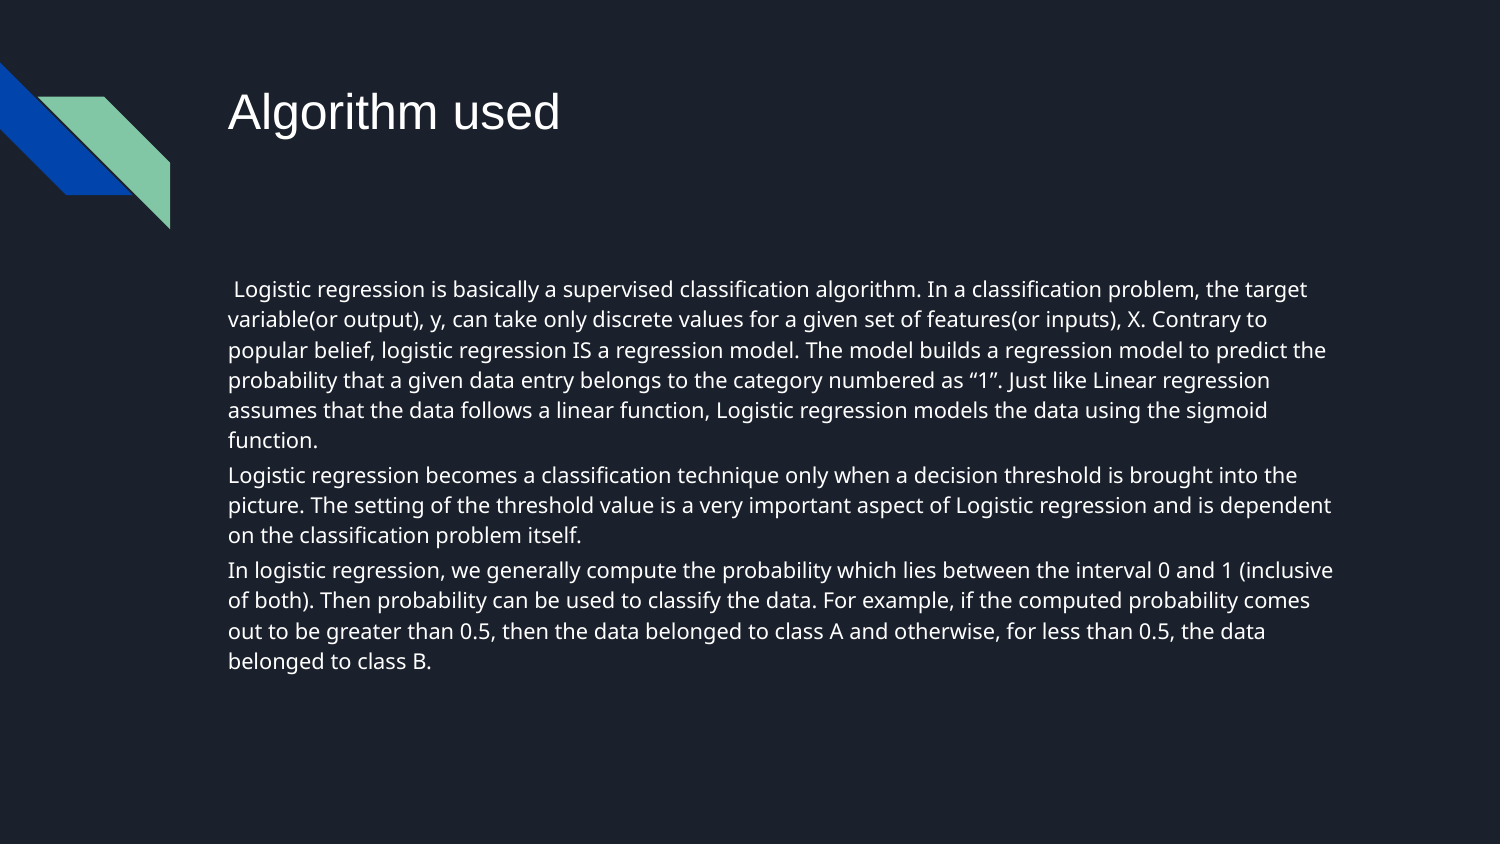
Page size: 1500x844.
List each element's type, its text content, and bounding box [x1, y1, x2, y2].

list Logistic regression is basically a supervised classification algorithm. In a classification problem, the target variable(or output), y, can take only discrete values for a given set of features(or inputs), X. Contrary to popular belief, logistic regression IS a regression model. The model builds a regression model to predict the probability that a given data entry belongs to the category numbered as “1”. Just like Linear regression assumes that the data follows a linear function, Logistic regression models the data using the sigmoid function. Logistic regression becomes a classification technique only when a decision threshold is brought into the picture. The setting of the threshold value is a very important aspect of Logistic regression and is dependent on the classification problem itself. In logistic regression, we generally compute the probability which lies between the interval 0 and 1 (inclusive of both). Then probability can be used to classify the data. For example, if the computed probability comes out to be greater than 0.5, then the data belonged to class A and otherwise, for less than 0.5, the data belonged to class B. [212, 257, 1368, 735]
title Algorithm used [212, 64, 1368, 215]
